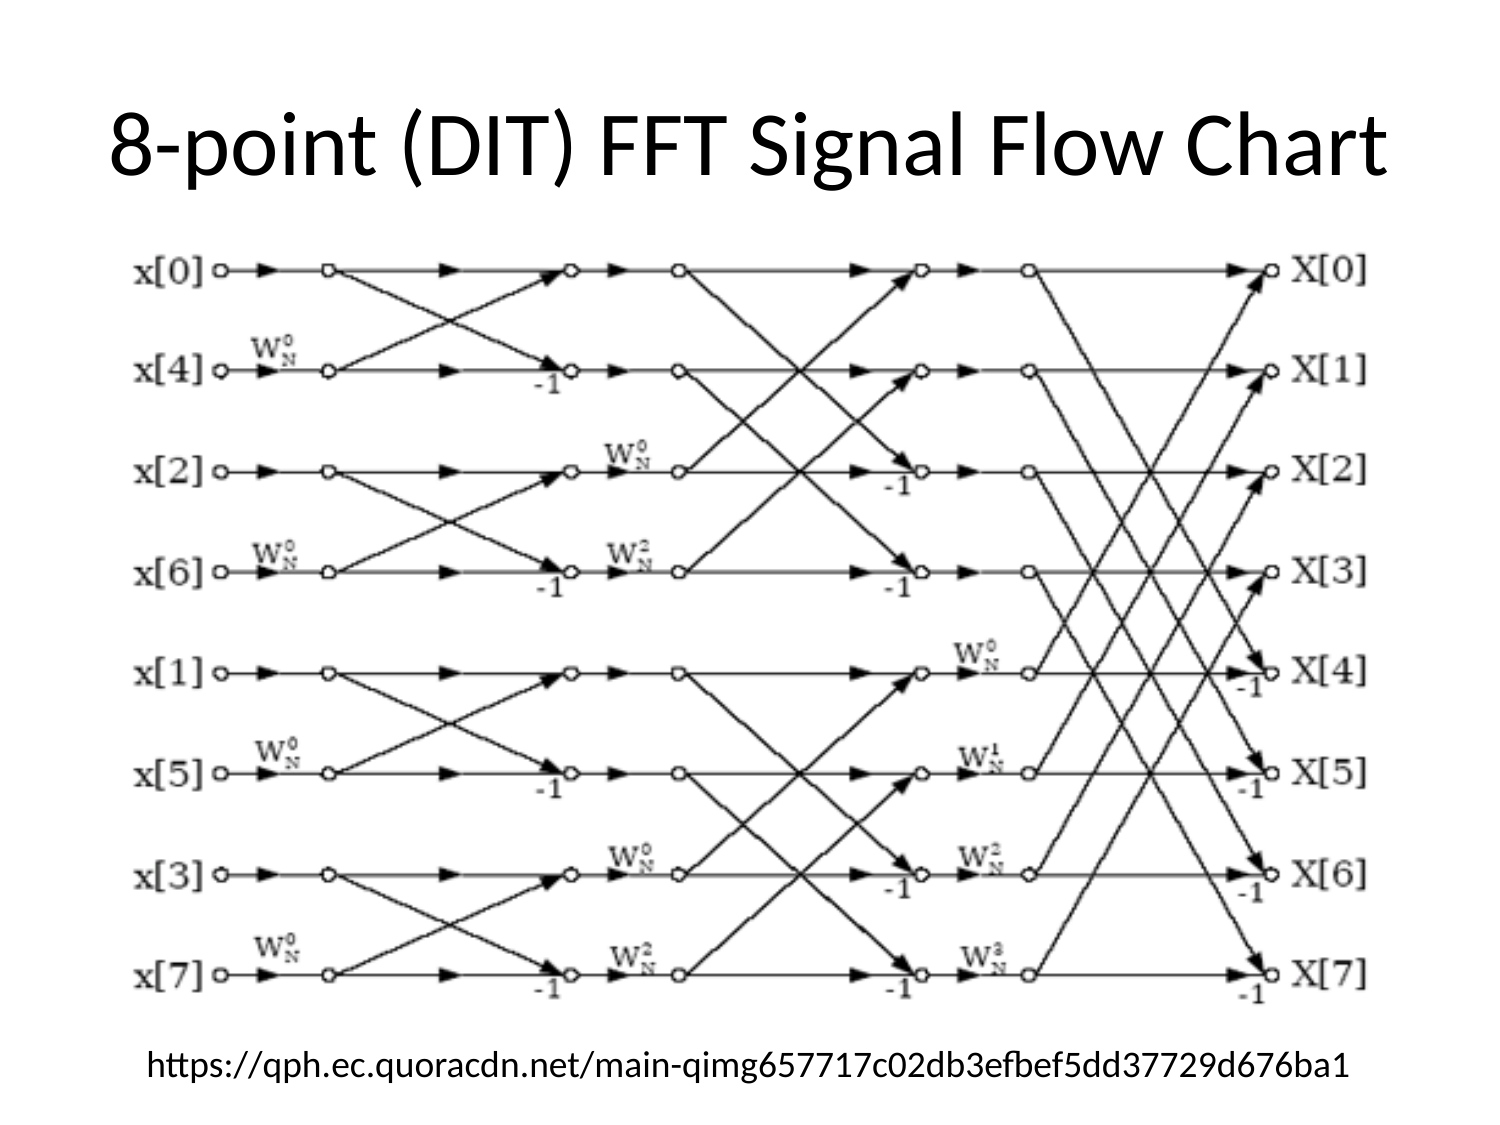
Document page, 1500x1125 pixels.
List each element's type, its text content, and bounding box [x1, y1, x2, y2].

title 8-point (DIT) FFT Signal Flow Chart [75, 45, 1425, 196]
text_box https://qph.ec.quoracdn.net/main-qimg657717c02db3efbef5dd37729d676ba1 [131, 1065, 1425, 1093]
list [17, 197, 1483, 1059]
